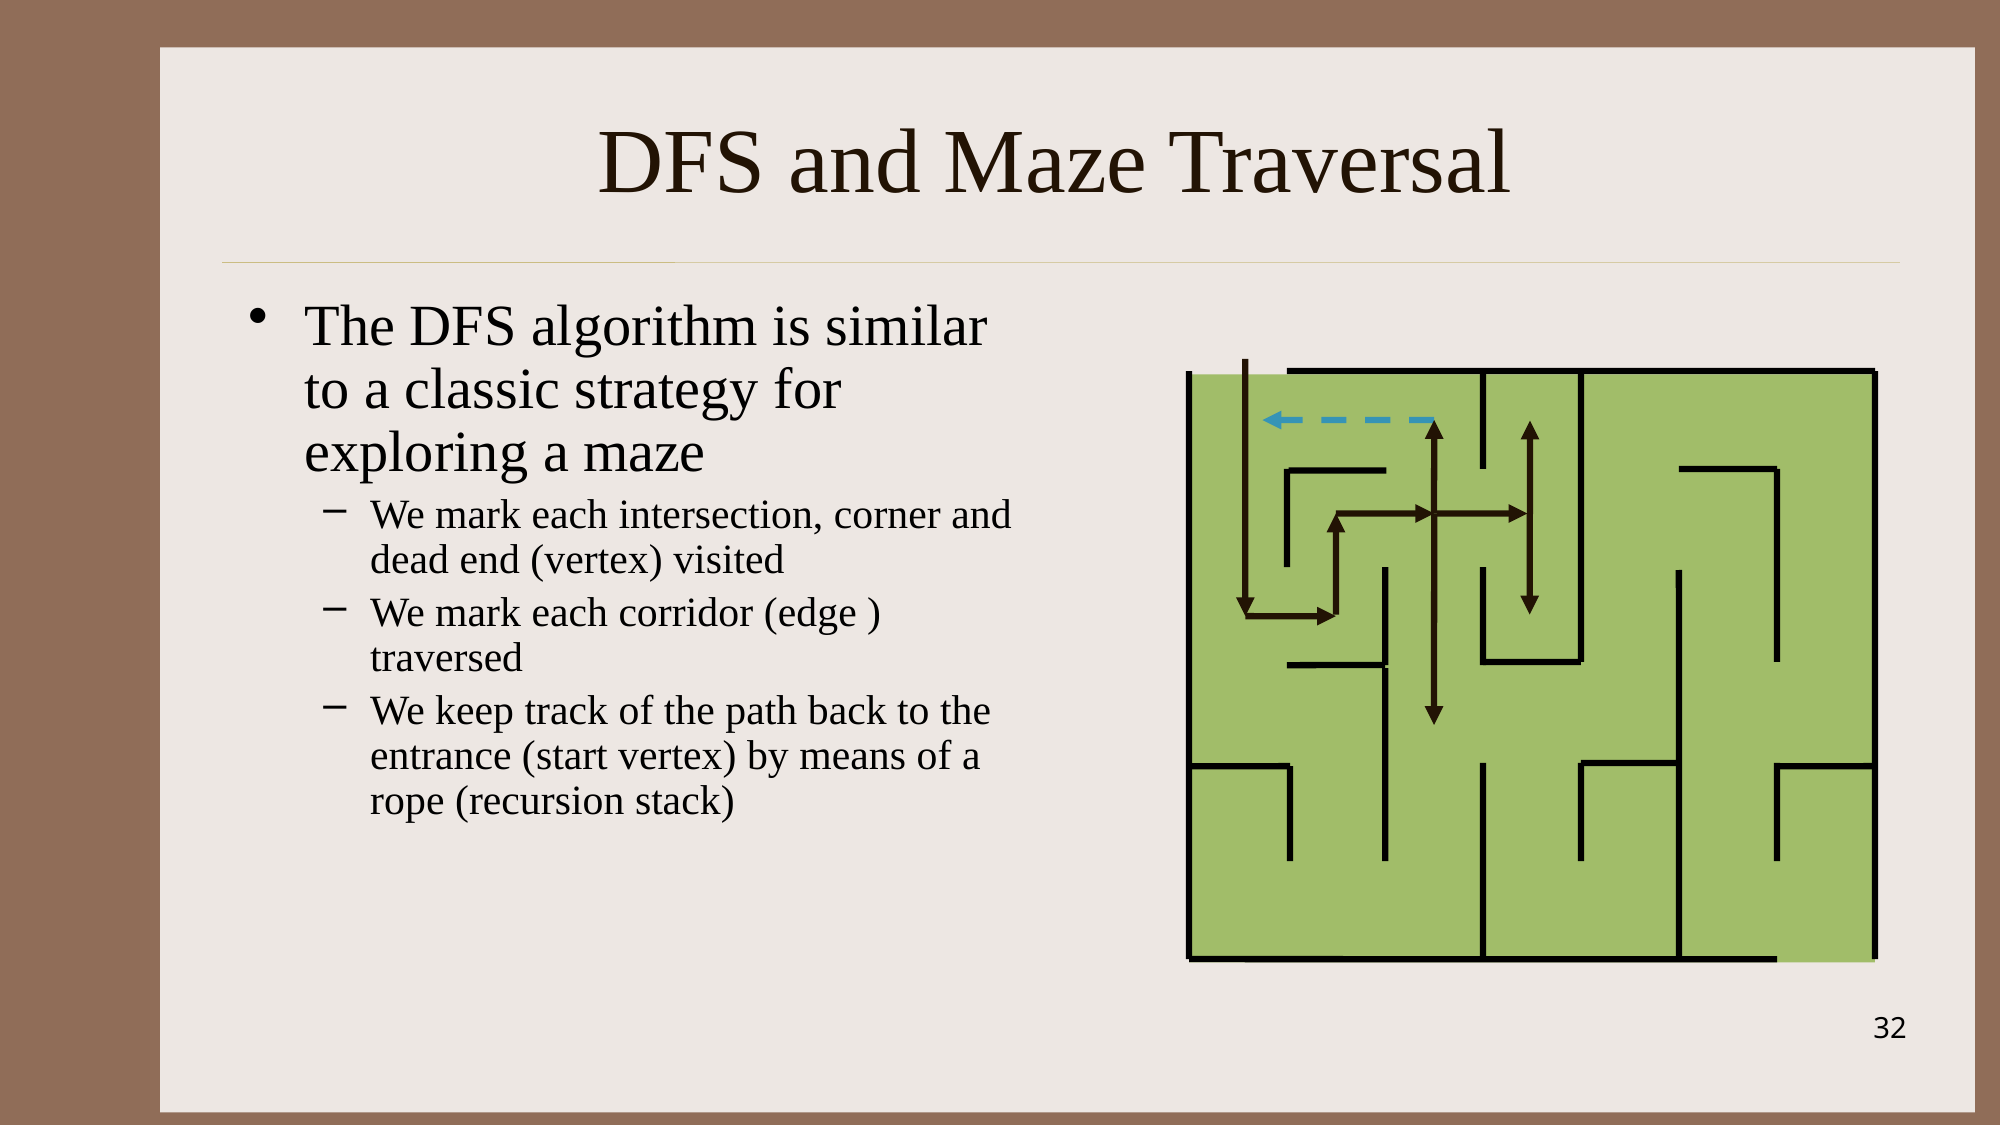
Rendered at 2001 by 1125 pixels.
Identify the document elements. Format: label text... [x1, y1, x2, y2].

text_box [1262, 413, 1279, 427]
title DFS and Maze Traversal [233, 62, 1900, 250]
text_box [1427, 420, 1441, 513]
text_box [1427, 513, 1441, 725]
text_box [1436, 507, 1528, 520]
text_box [1189, 374, 1875, 963]
text_box [1239, 358, 1252, 616]
text_box [1523, 420, 1537, 515]
text_box [1245, 609, 1336, 623]
text_box [1523, 513, 1536, 615]
slide_number 32 [1505, 1001, 1922, 1077]
text_box [1329, 514, 1343, 615]
list The DFS algorithm is similar to a classic strategy for exploring a maze We mark each intersection, corner and dead end (vertex) visited We mark each corridor (edge ) traversed We keep track of the path back to the entrance (start vertex) by means of a rope (recursion stack) [233, 287, 1050, 963]
text_box [1335, 507, 1434, 520]
